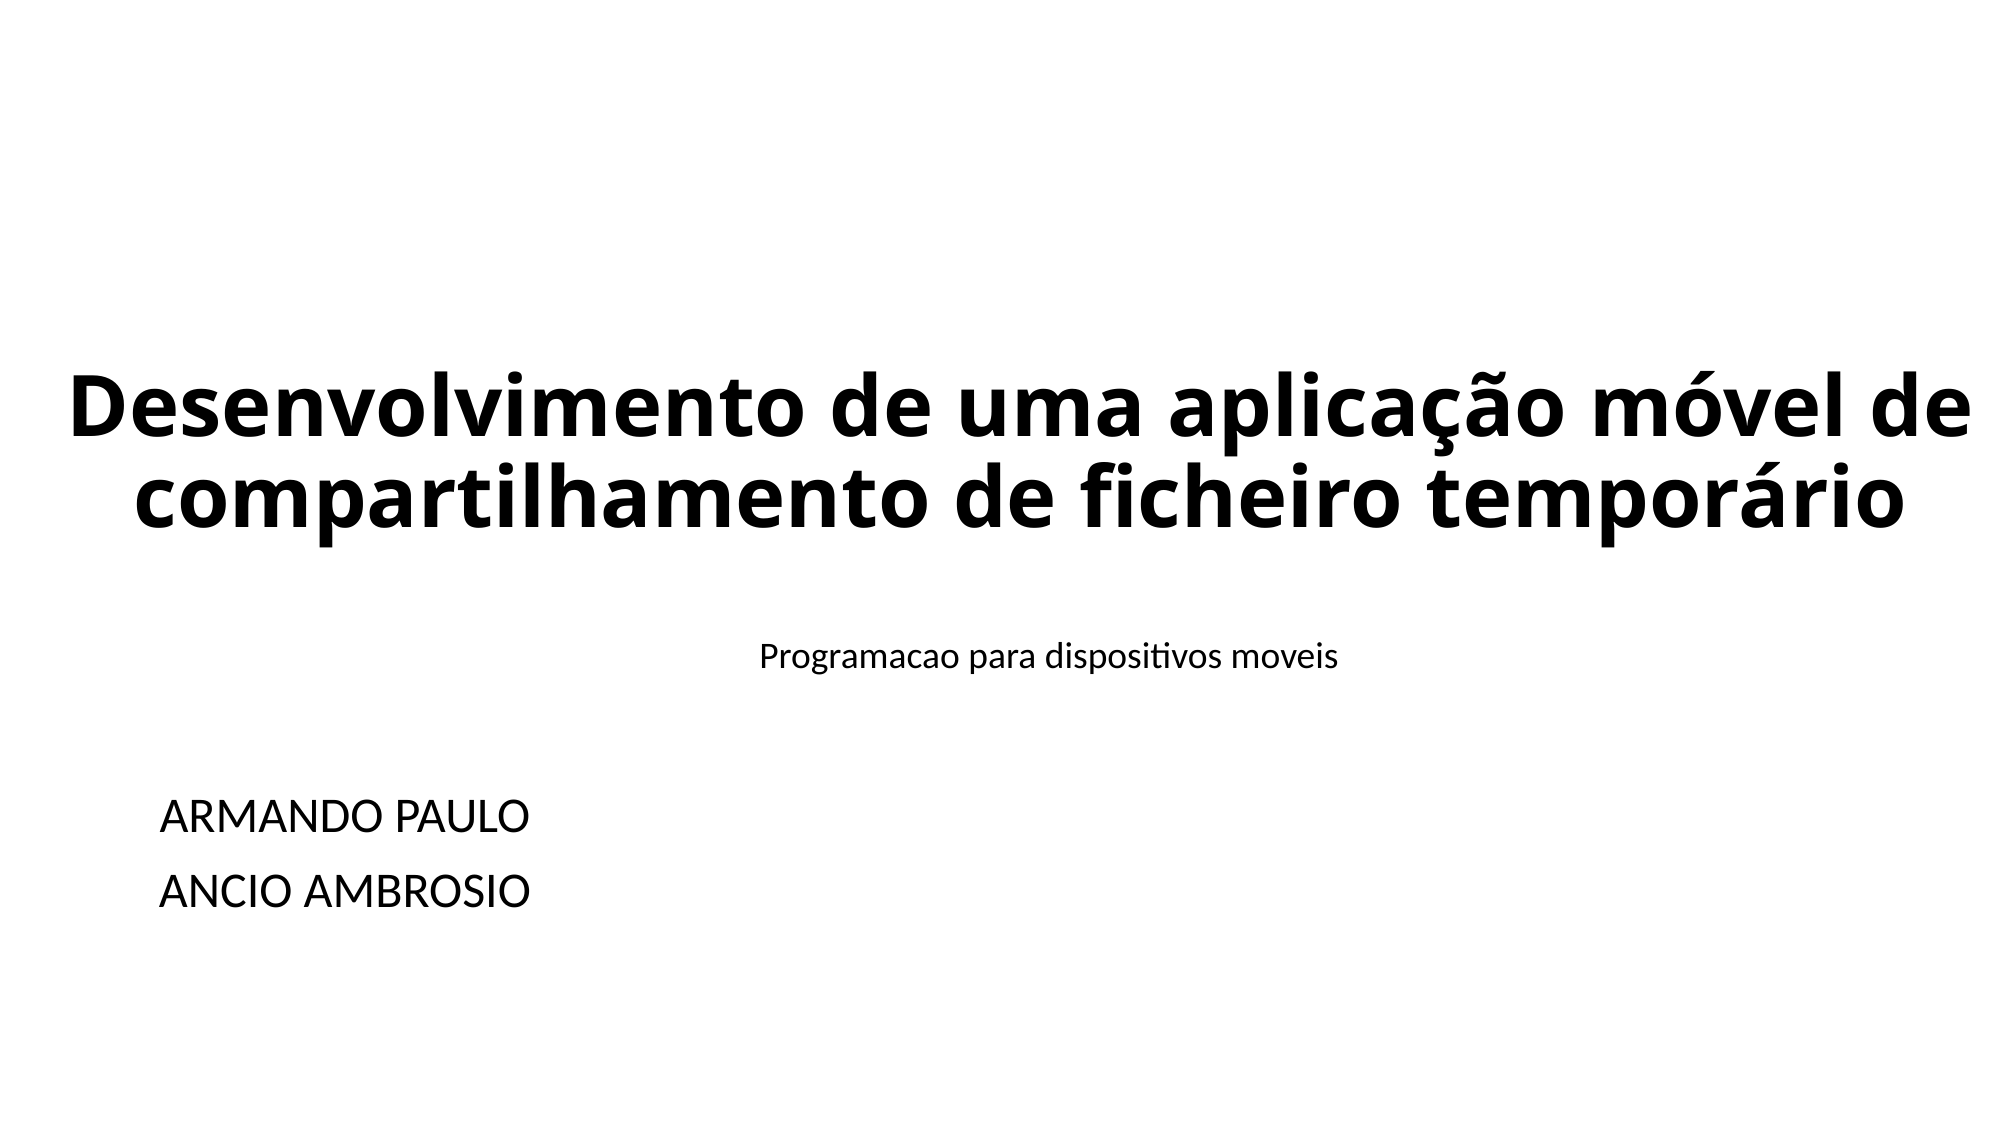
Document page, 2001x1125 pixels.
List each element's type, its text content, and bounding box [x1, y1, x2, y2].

title Desenvolvimento de uma aplicação móvel de compartilhamento de ficheiro temporário [41, 264, 2000, 656]
text_box Programacao para dispositivos moveis [744, 623, 1355, 684]
subtitle ARMANDO PAULO ANCIO AMBROSIO [128, 782, 562, 959]
